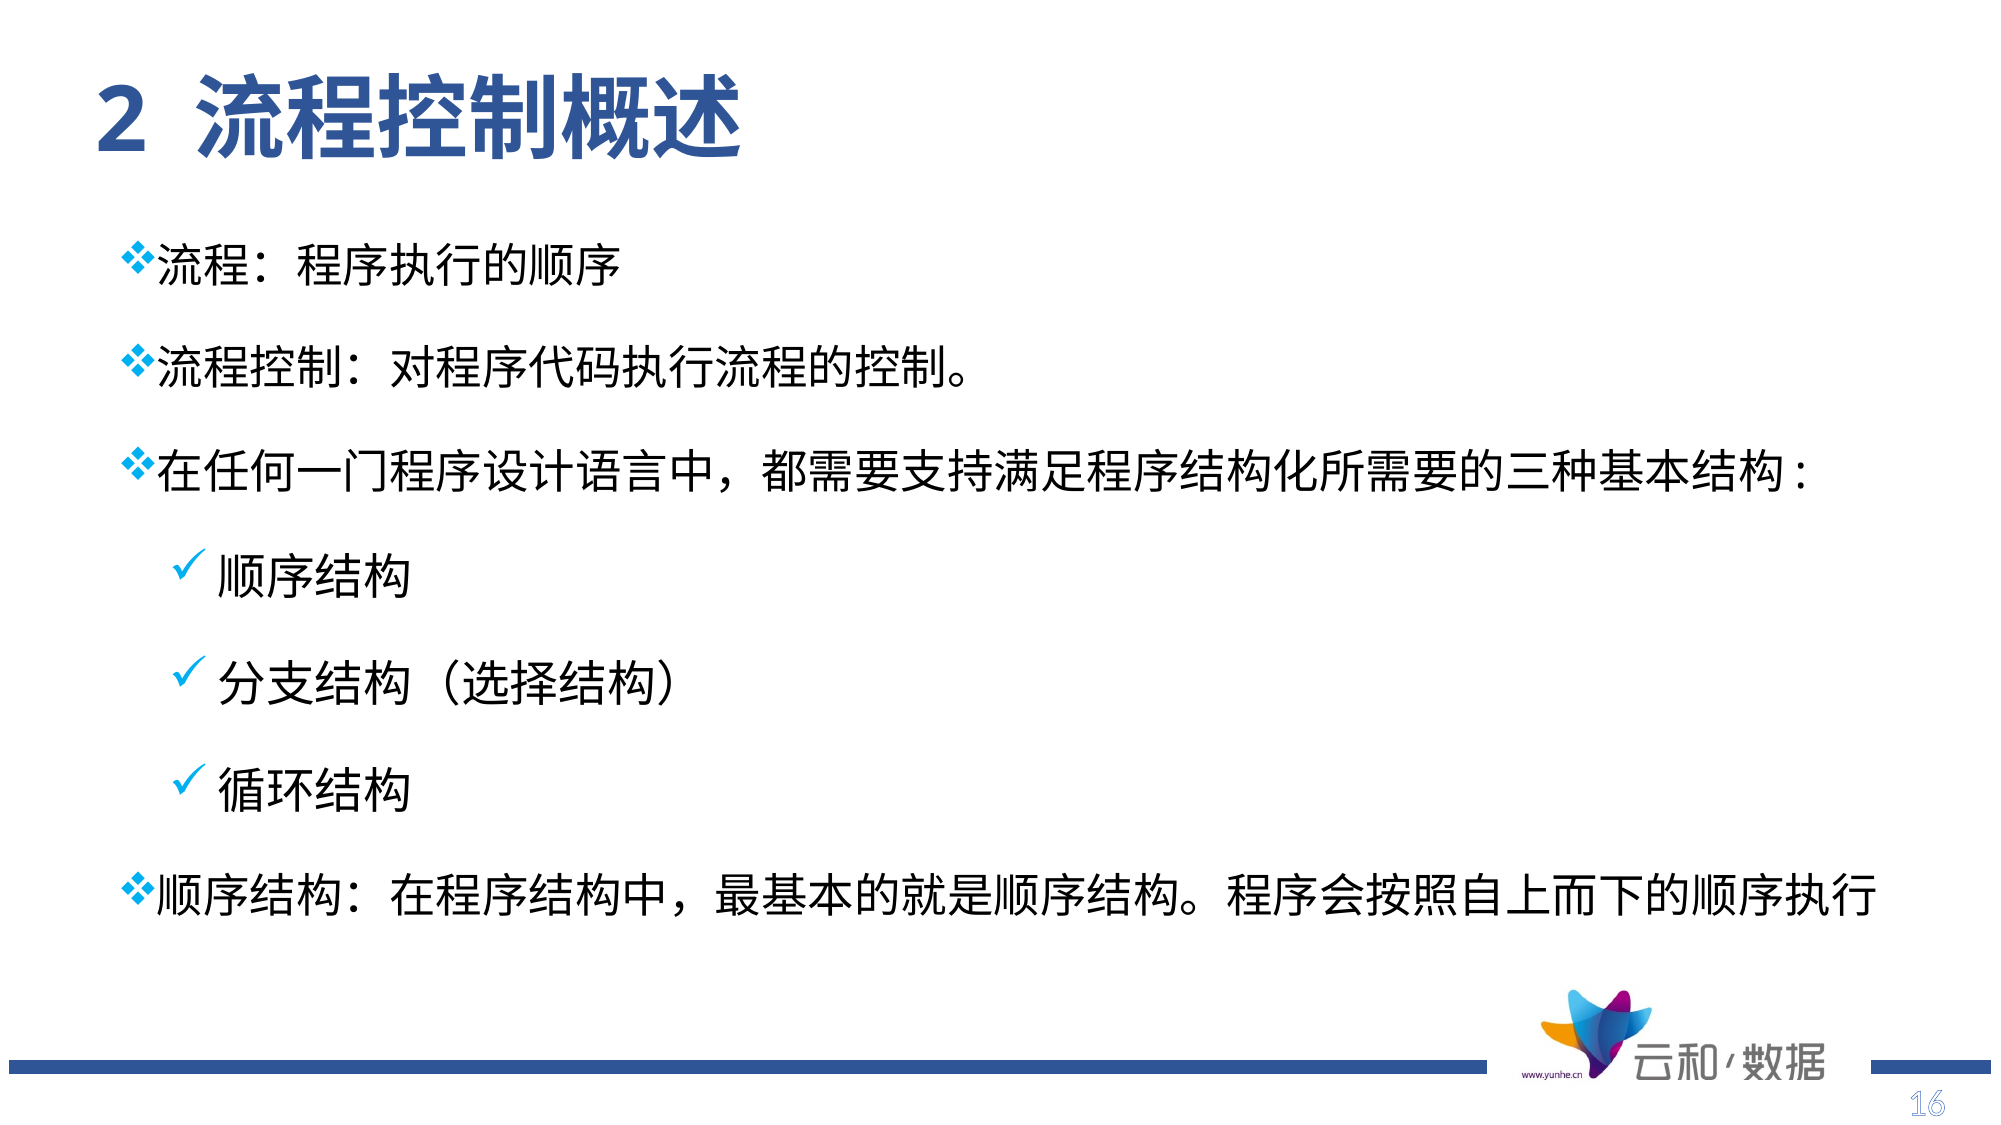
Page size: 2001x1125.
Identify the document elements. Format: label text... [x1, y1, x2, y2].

list 流程：程序执行的顺序 流程控制：对程序代码执行流程的控制。 在任何一门程序设计语言中，都需要支持满足程序结构化所需要的三种基本结构: 顺序结构 分支结构（选择结构） 循环结构 顺序结构：在程序结构中，最基本的就是顺序结构。程序会按照自上而下的顺序执行 [102, 200, 1903, 943]
text_box 2 流程控制概述 [80, 59, 1972, 184]
picture [1504, 981, 1845, 1106]
